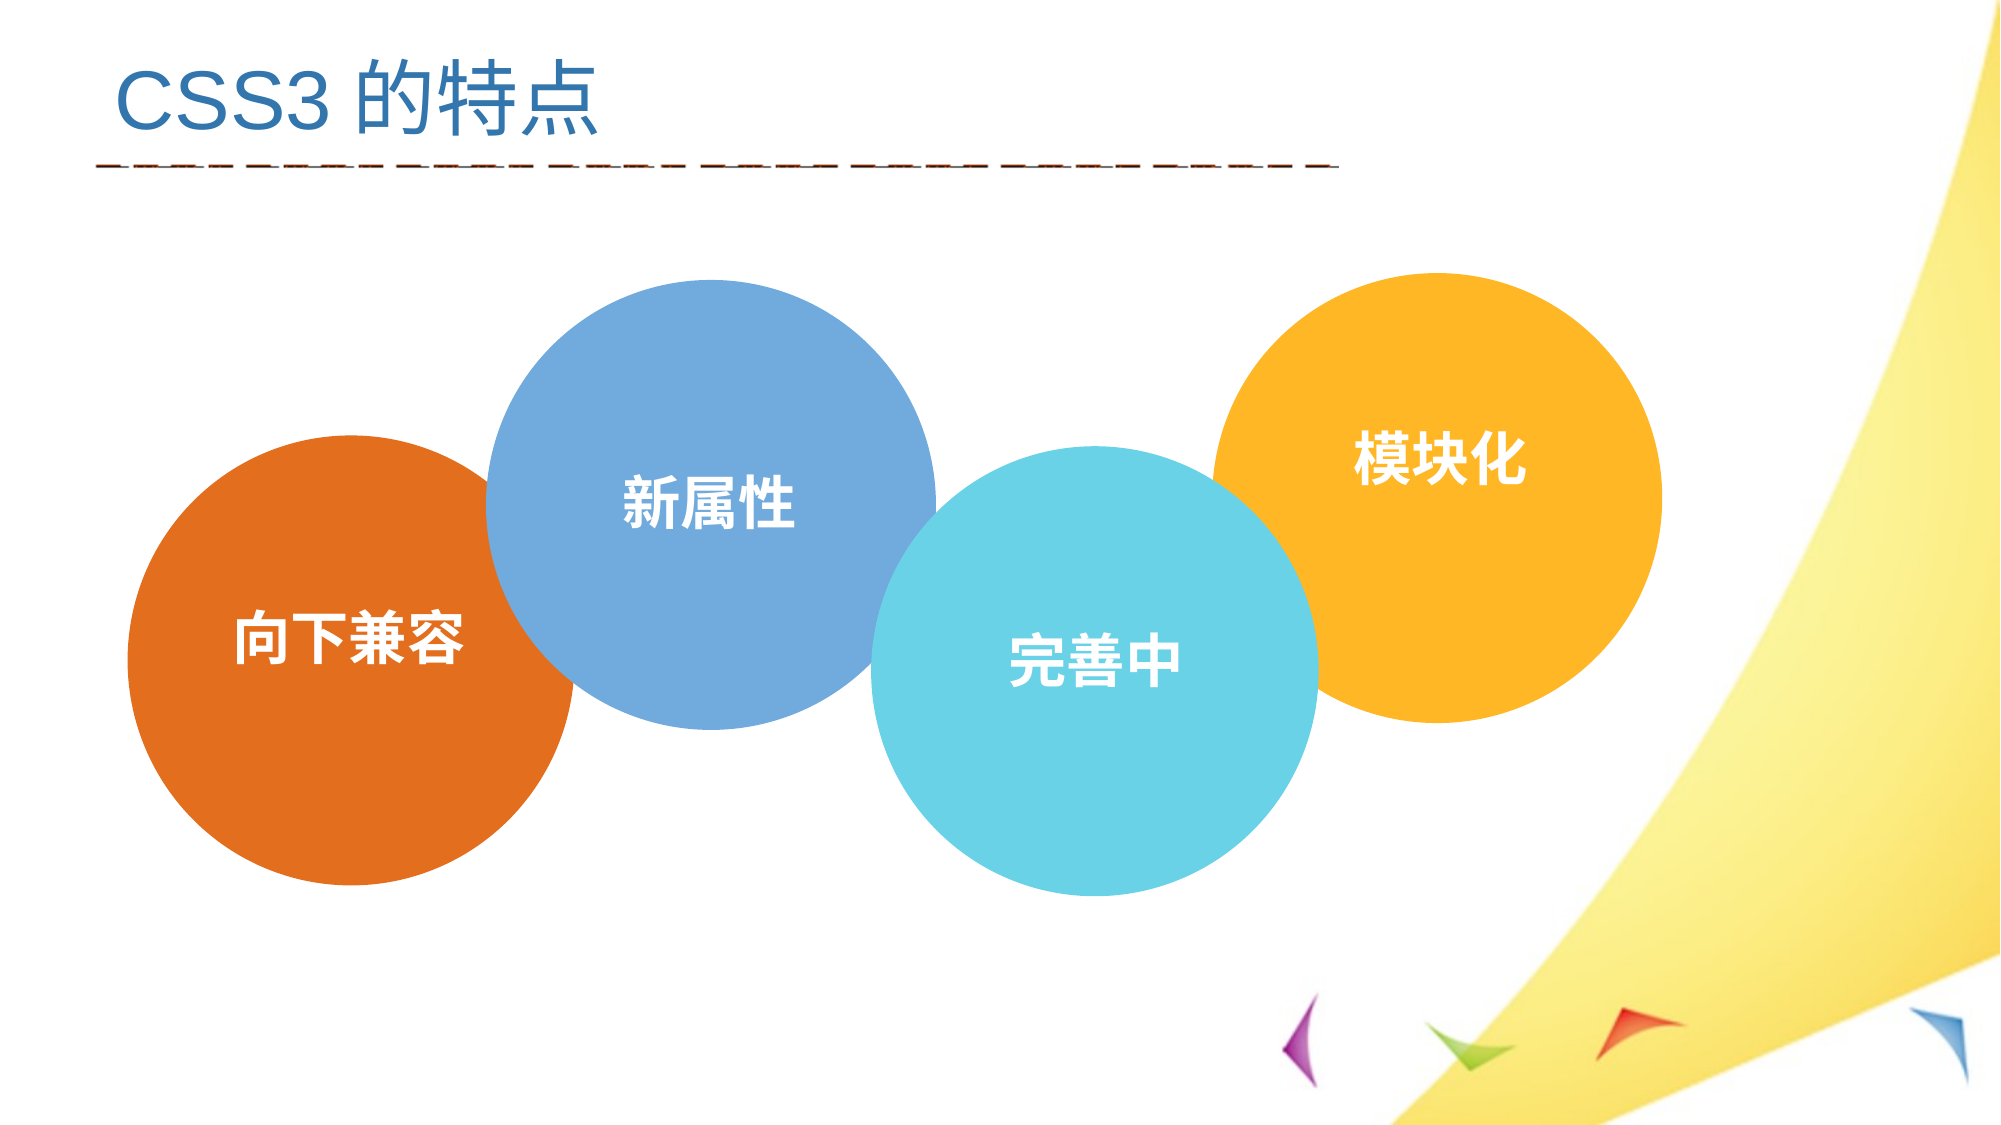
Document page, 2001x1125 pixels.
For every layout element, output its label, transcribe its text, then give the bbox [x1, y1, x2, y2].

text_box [485, 279, 936, 730]
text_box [1212, 273, 1663, 724]
title CSS3的特点 [99, 31, 1707, 162]
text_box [92, 435, 605, 886]
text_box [871, 446, 1322, 897]
picture [88, 0, 2000, 1125]
